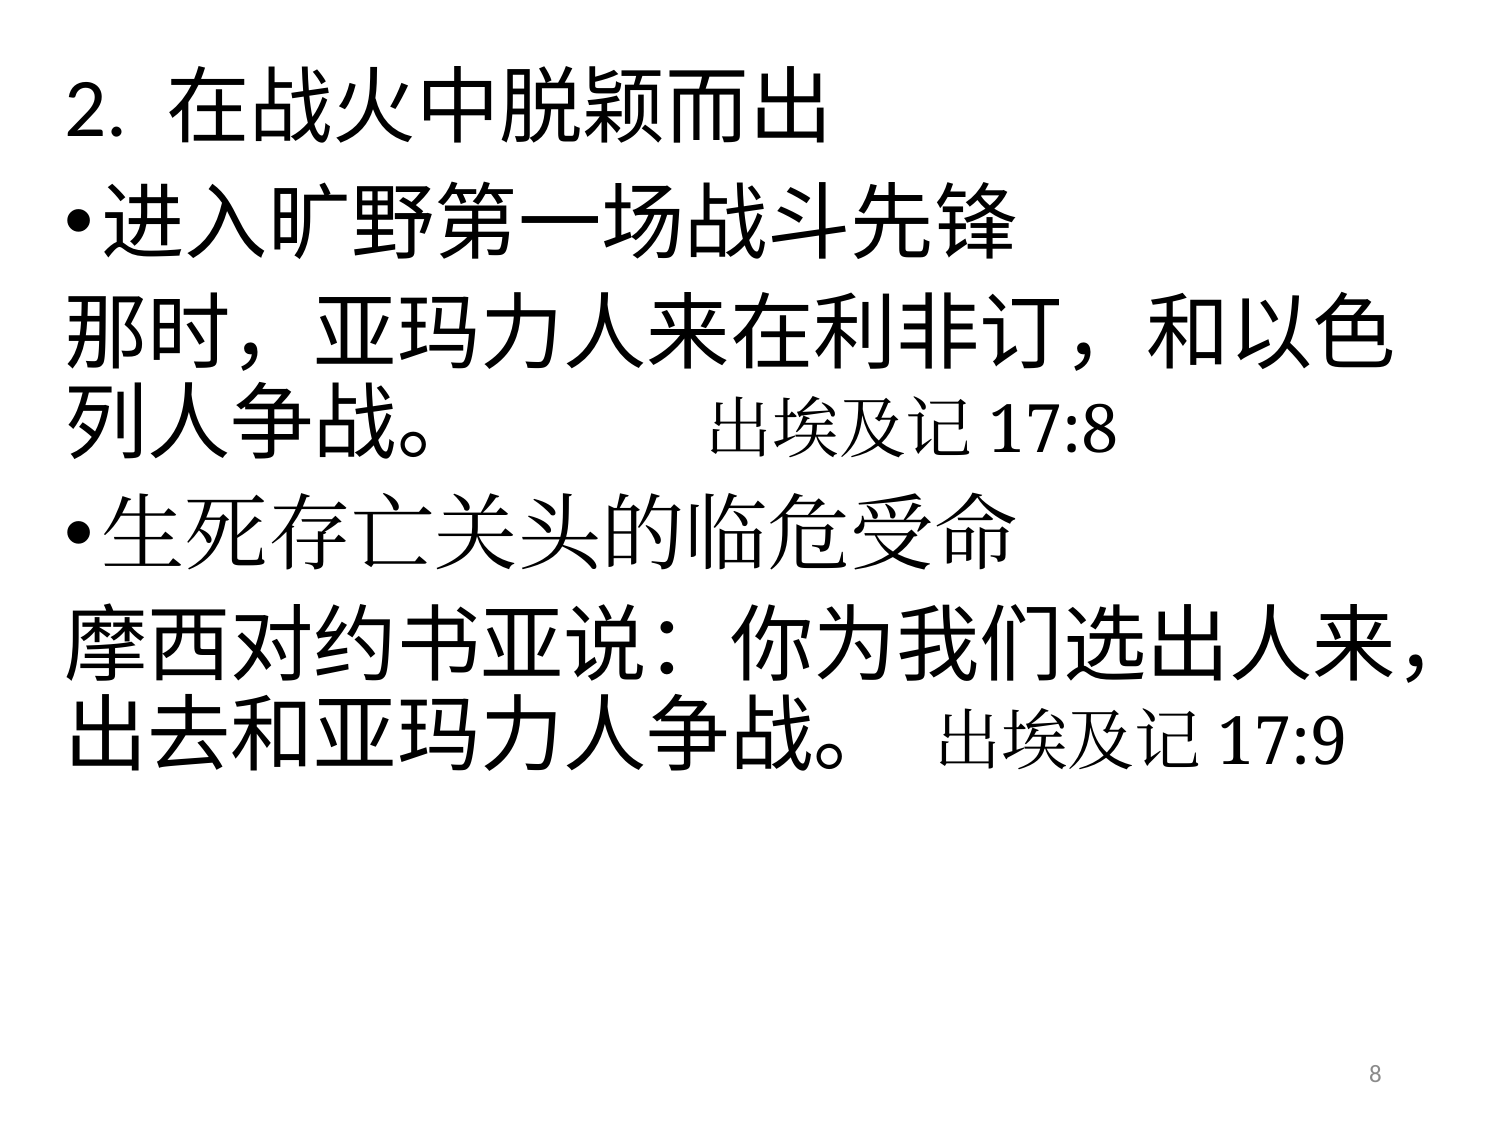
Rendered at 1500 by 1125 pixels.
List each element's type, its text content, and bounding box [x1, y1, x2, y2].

slide_number 8 [1059, 1042, 1397, 1103]
title 2. 在战火中脱颖而出 [49, 45, 1449, 172]
list 进入旷野第一场战斗先锋 那时，亚玛力人来在利非订，和以色列人争战。 出埃及记17:8 生死存亡关头的临危受命 摩西对约书亚说：你为我们选出人来，出去和亚玛力人争战。 出埃及记17:9 [49, 172, 1449, 1096]
